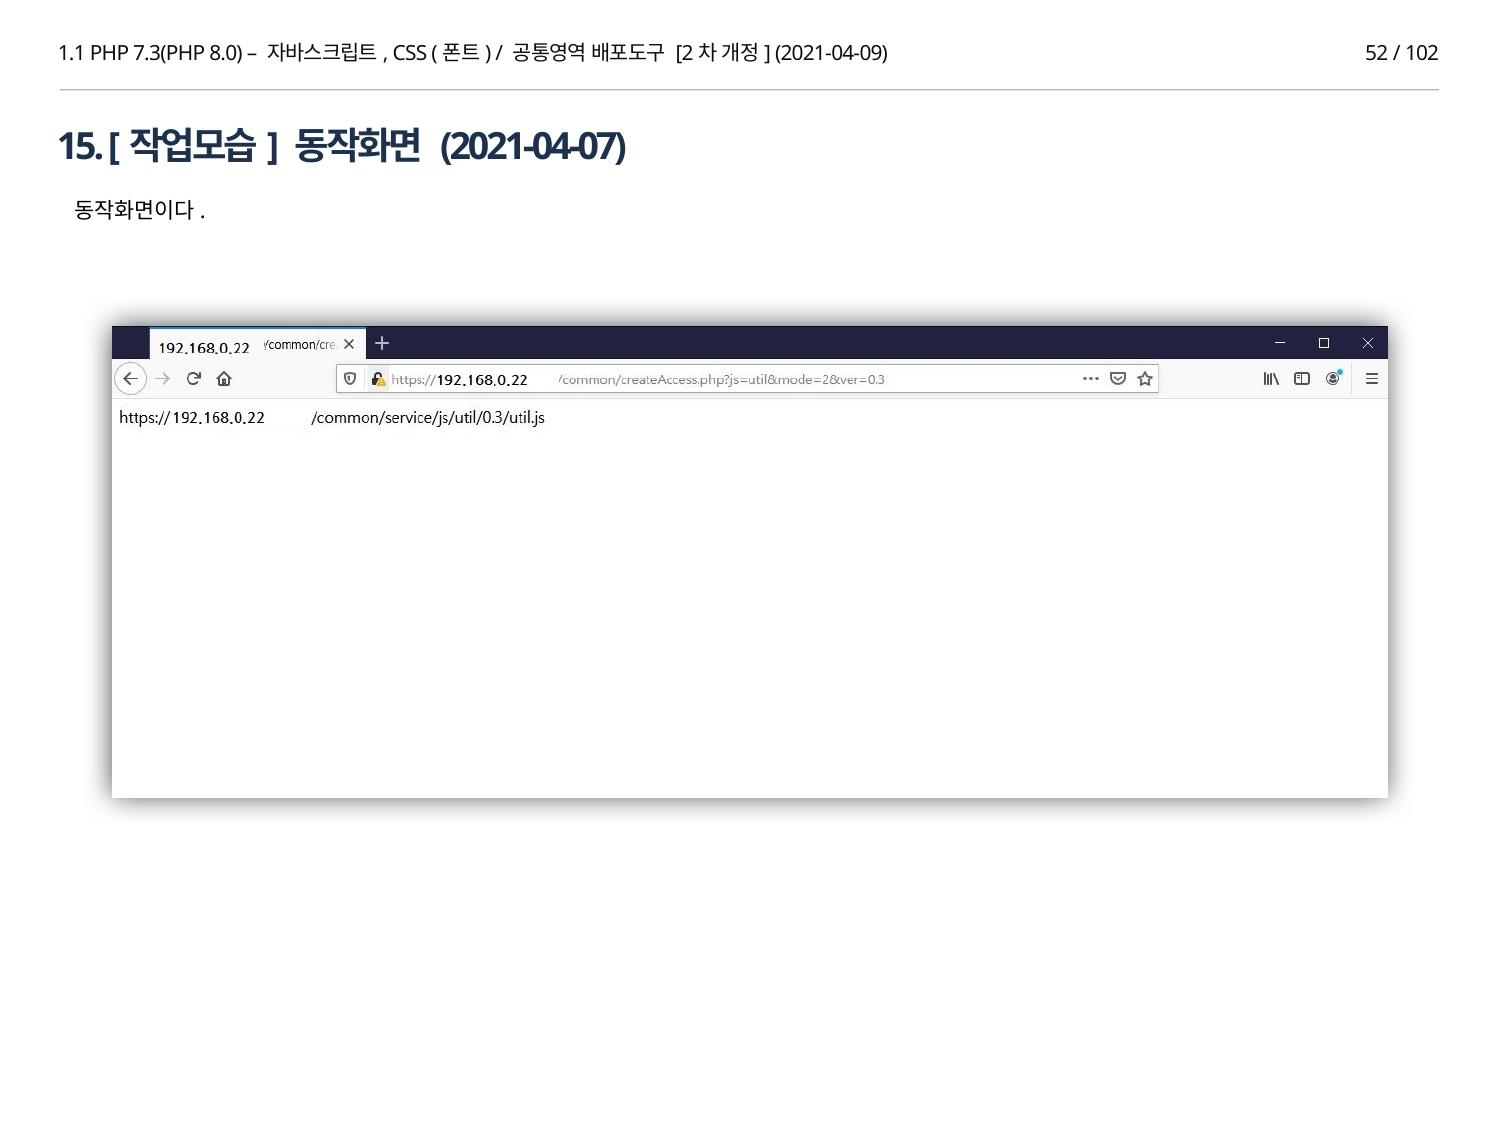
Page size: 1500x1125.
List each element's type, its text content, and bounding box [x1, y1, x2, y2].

text_box 15. [작업모습] 동작화면 (2021-04-07) [42, 114, 1439, 211]
text_box 동작화면이다. [59, 192, 1450, 228]
text_box 1.1 PHP 7.3(PHP 8.0) – 자바스크립트, CSS (폰트) / 공통영역 배포도구 [2차 개정] (2021-04-09) [43, 32, 1193, 72]
text_box 52 / 102 [1193, 31, 1454, 75]
picture [112, 326, 1388, 799]
